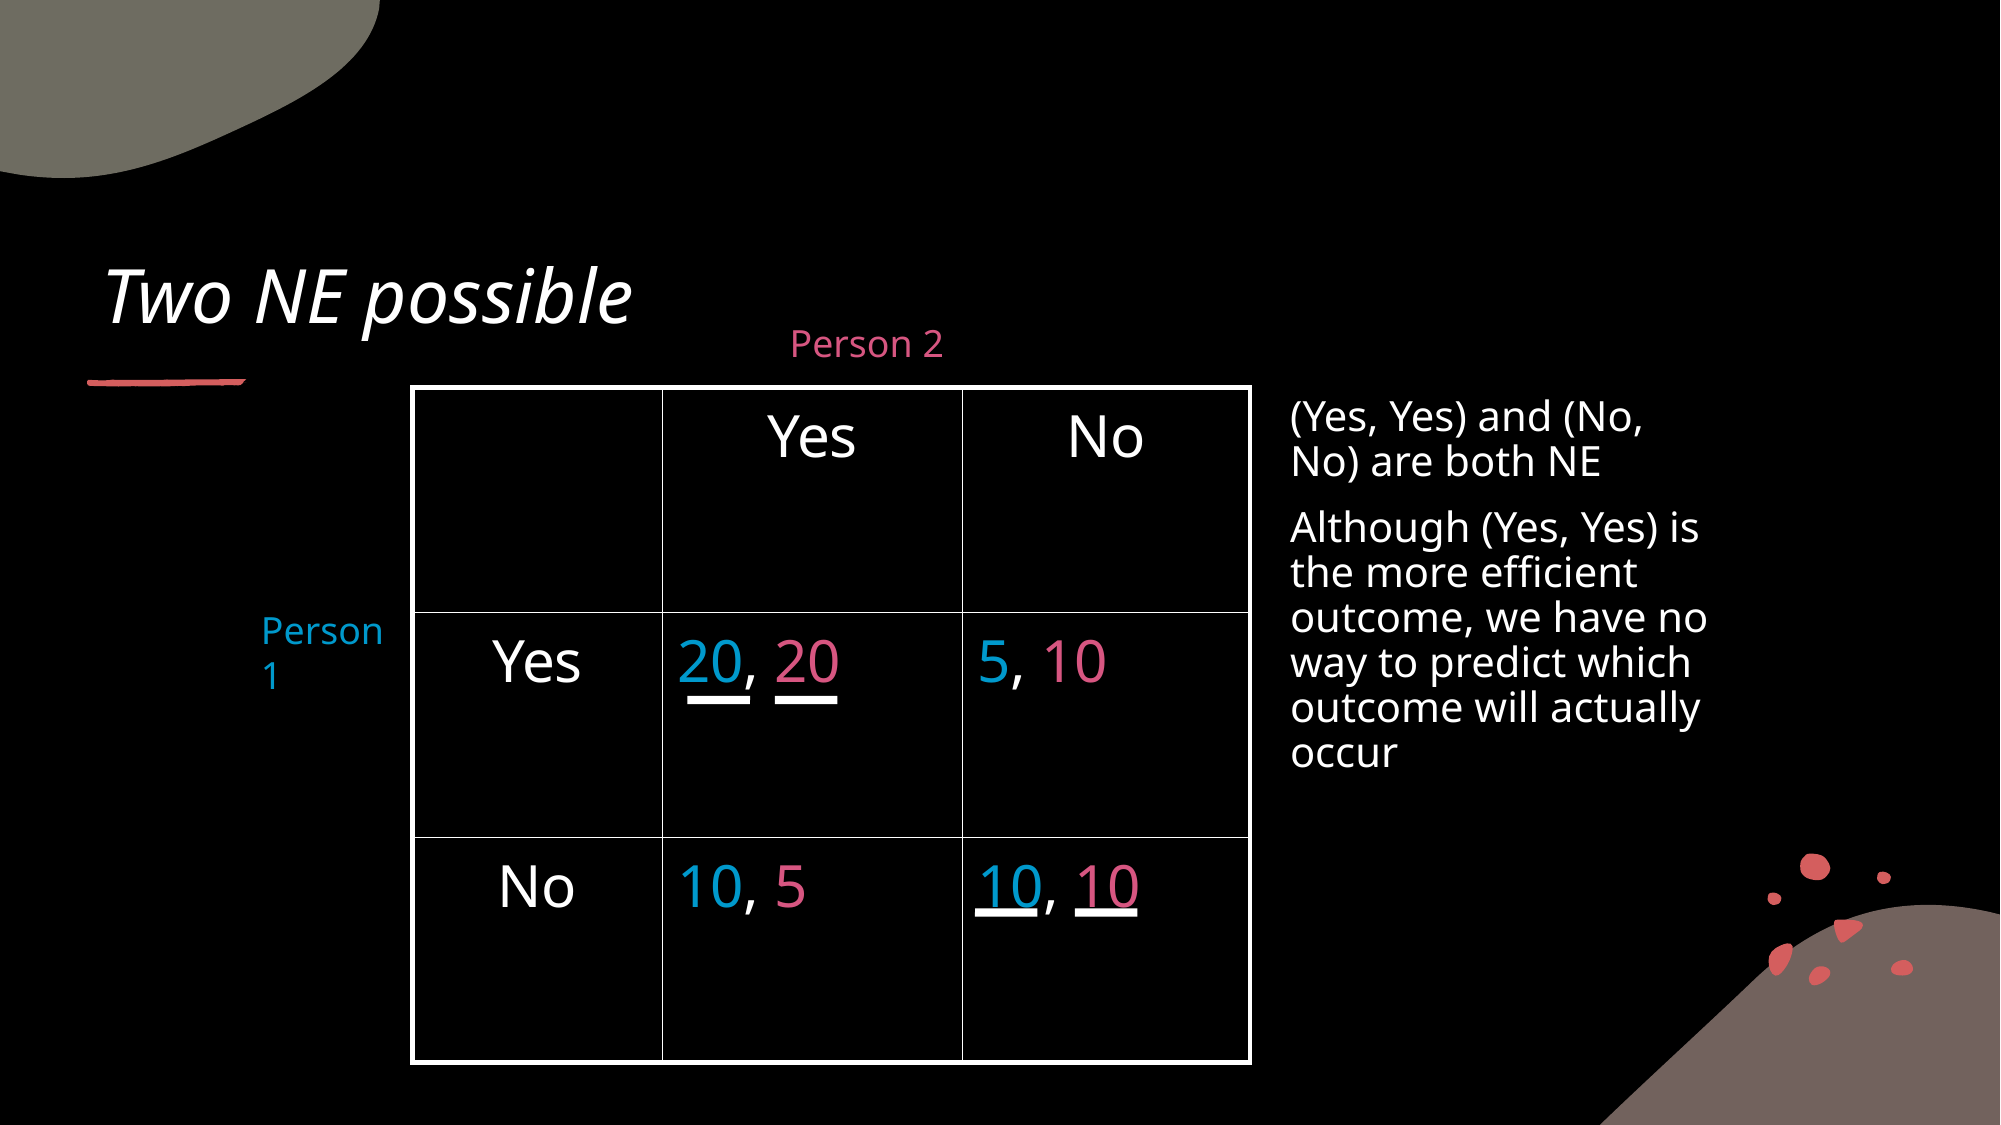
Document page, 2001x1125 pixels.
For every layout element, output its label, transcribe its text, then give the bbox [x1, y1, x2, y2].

table_cell No [415, 838, 662, 1060]
text_box Person 1 [246, 599, 425, 705]
table_cell 20, 20 [663, 613, 962, 837]
text_box Person 2 [774, 312, 988, 373]
list (Yes, Yes) and (No, No) are both NE Although (Yes, Yes) is the more efficient outcome, we have no way to predict which outcome will actually occur [1275, 387, 1725, 1075]
title Two NE possible [86, 129, 1740, 347]
table_header [415, 390, 662, 612]
table_cell 10, 10 [963, 838, 1248, 1060]
table_header No [963, 390, 1248, 612]
table_cell Yes [415, 613, 662, 837]
table_header Yes [663, 390, 962, 612]
table_cell 5, 10 [963, 613, 1248, 837]
table_cell 10, 5 [663, 838, 962, 1060]
